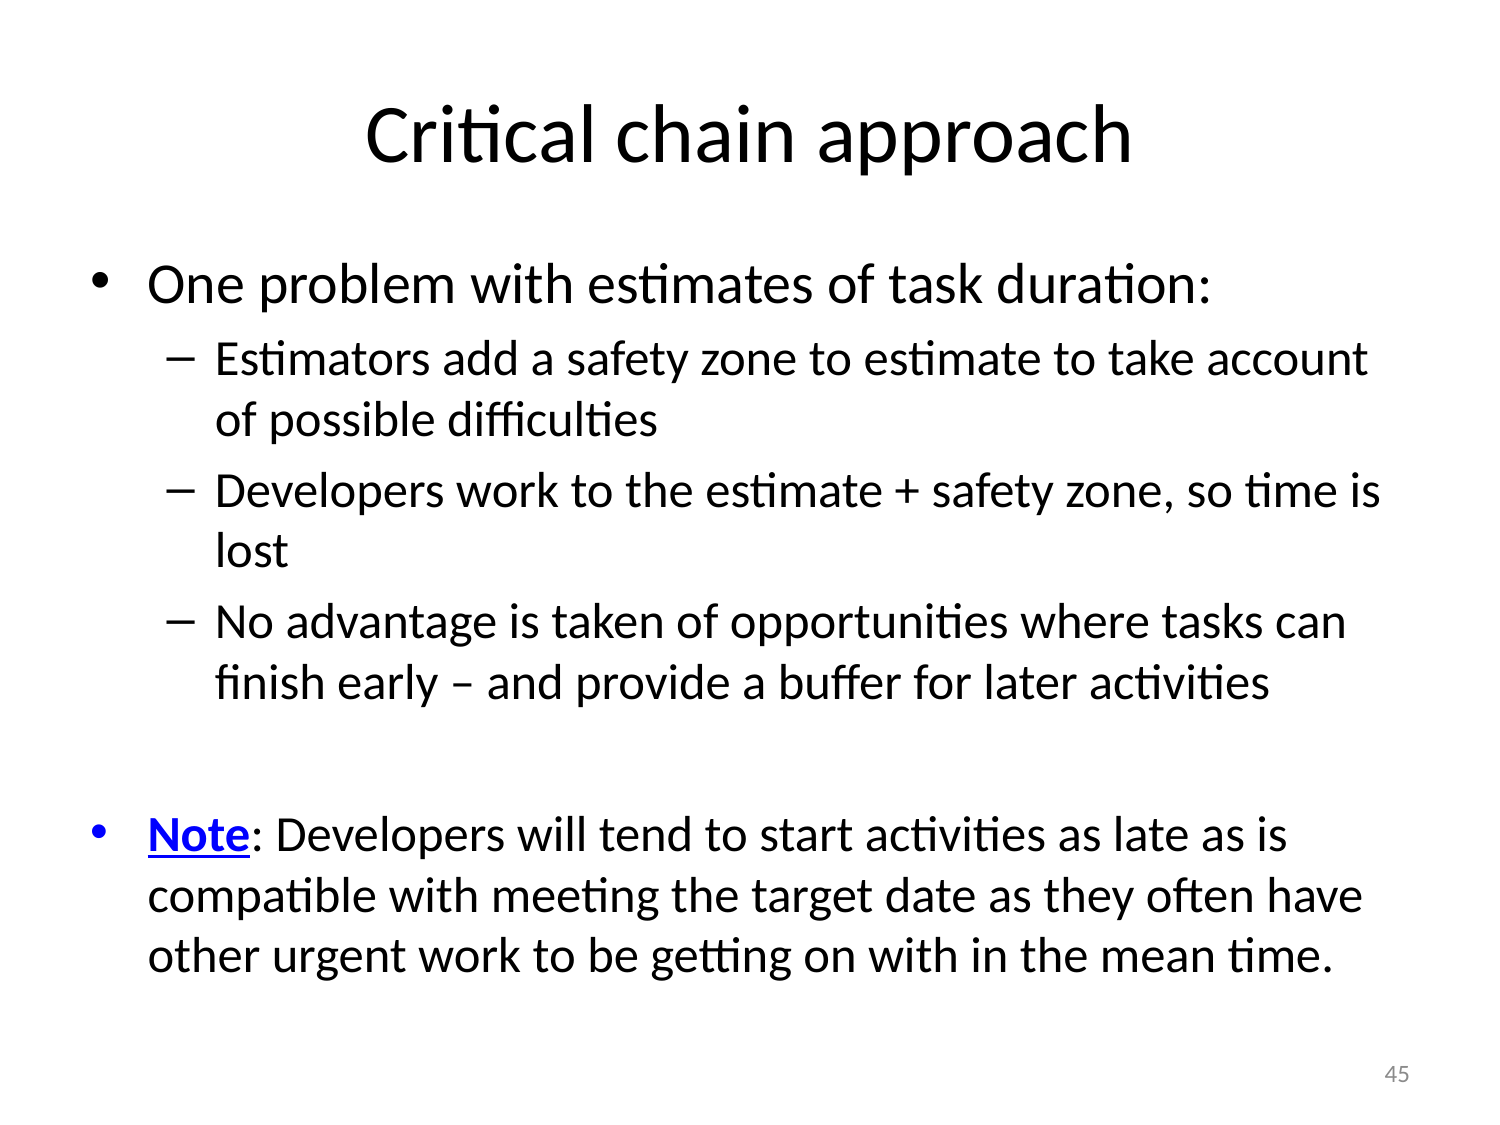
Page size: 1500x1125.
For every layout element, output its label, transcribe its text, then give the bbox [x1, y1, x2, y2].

list One problem with estimates of task duration: Estimators add a safety zone to estimate to take account of possible difficulties Developers work to the estimate + safety zone, so time is lost No advantage is taken of opportunities where tasks can finish early – and provide a buffer for later activities Note: Developers will tend to start activities as late as is compatible with meeting the target date as they often have other urgent work to be getting on with in the mean time. [75, 237, 1425, 1005]
title Critical chain approach [75, 45, 1425, 213]
slide_number 45 [1074, 1042, 1425, 1103]
